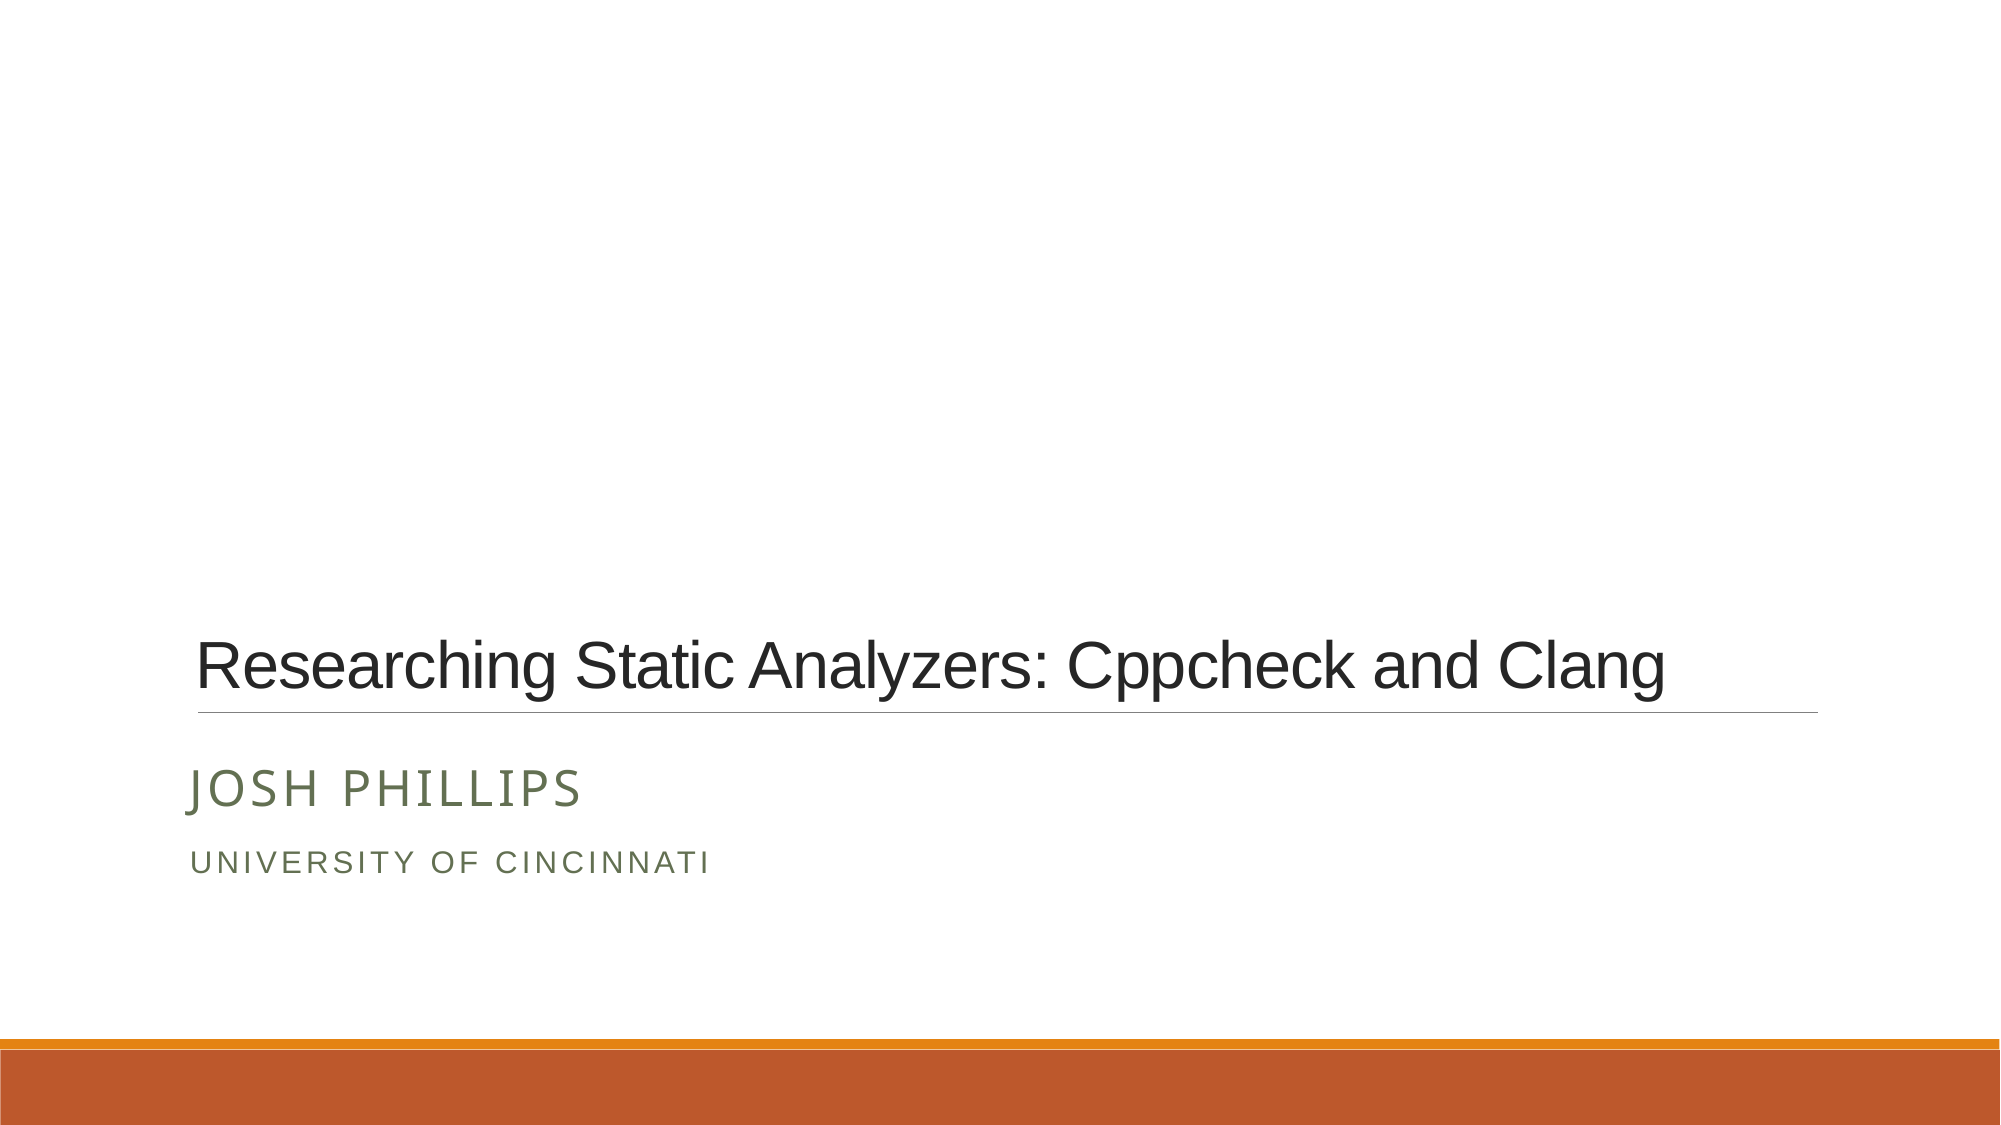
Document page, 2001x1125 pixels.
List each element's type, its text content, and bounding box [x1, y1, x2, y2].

subtitle Josh Phillips University of Cincinnati [174, 755, 1825, 944]
title Researching Static Analyzers: Cppcheck and Clang [180, 124, 1830, 710]
